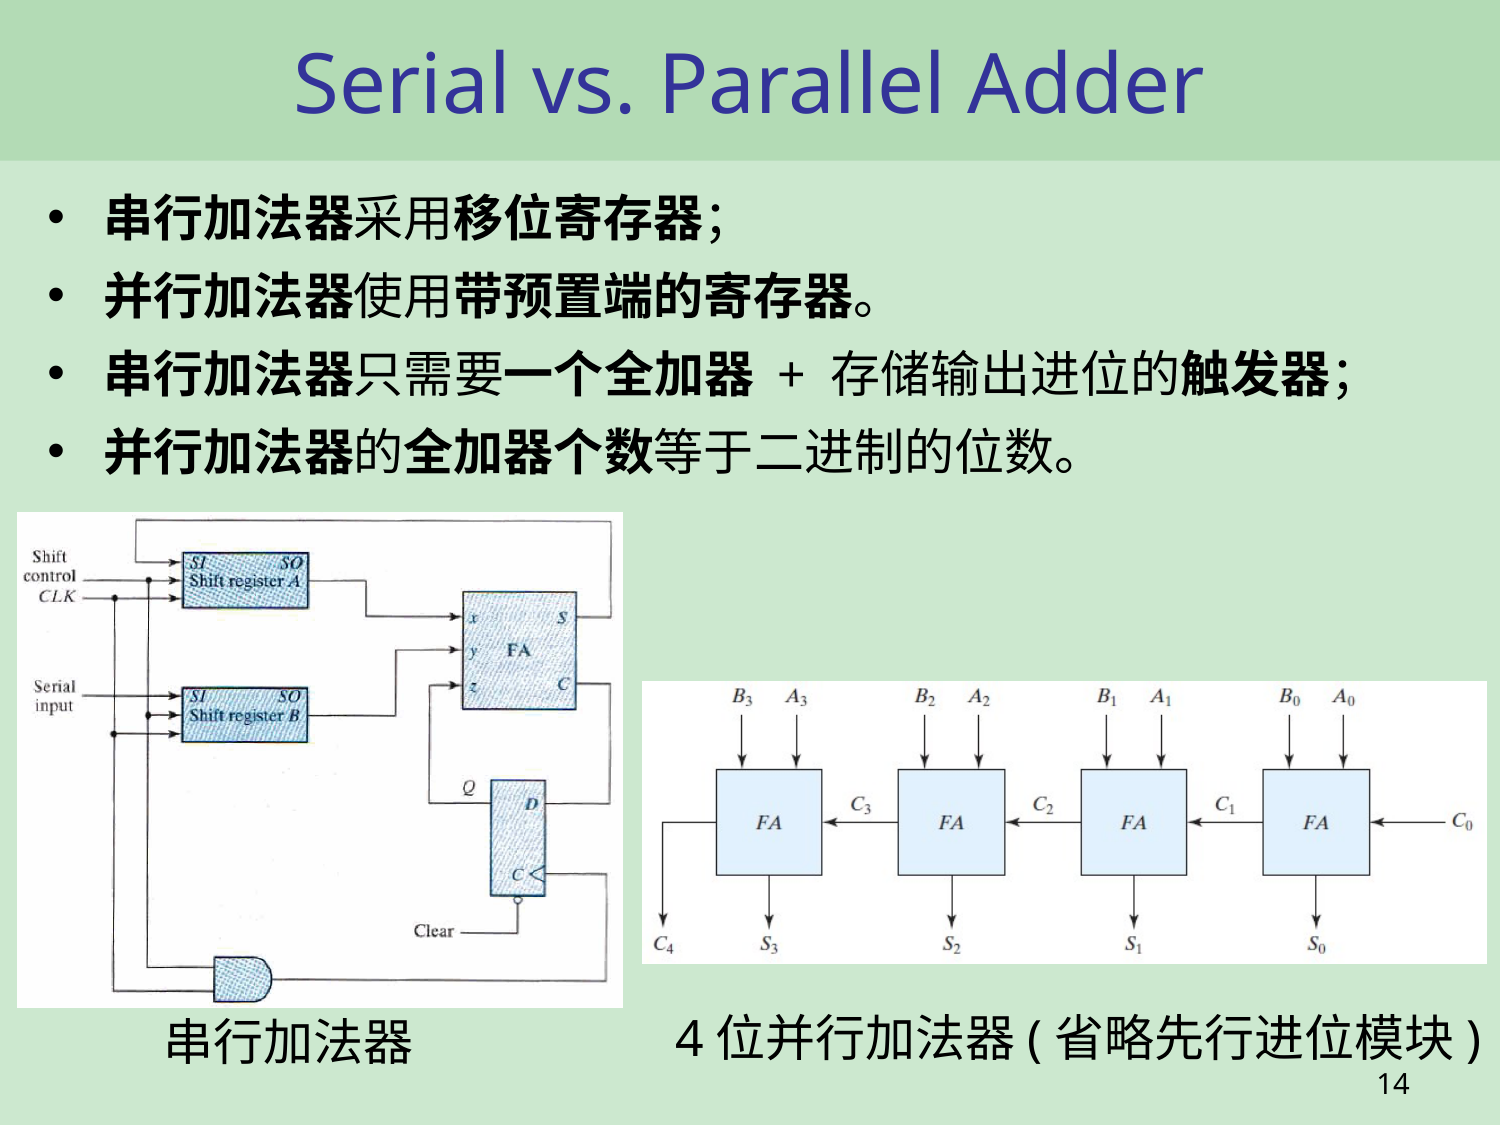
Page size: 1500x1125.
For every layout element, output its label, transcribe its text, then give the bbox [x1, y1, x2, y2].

text_box 串行加法器 [149, 1017, 429, 1079]
picture [642, 681, 1488, 964]
text_box 4位并行加法器(省略先行进位模块) [660, 999, 1497, 1074]
text_box 串行加法器采用移位寄存器； 并行加法器使用带预置端的寄存器。 串行加法器只需要一个全加器 + 存储输出进位的触发器； 并行加法器的全加器个数等于二进制的位数。 [32, 160, 1396, 488]
title Serial vs. Parallel Adder [17, 11, 1483, 149]
slide_number 14 [1112, 1074, 1426, 1113]
picture [17, 511, 624, 1008]
